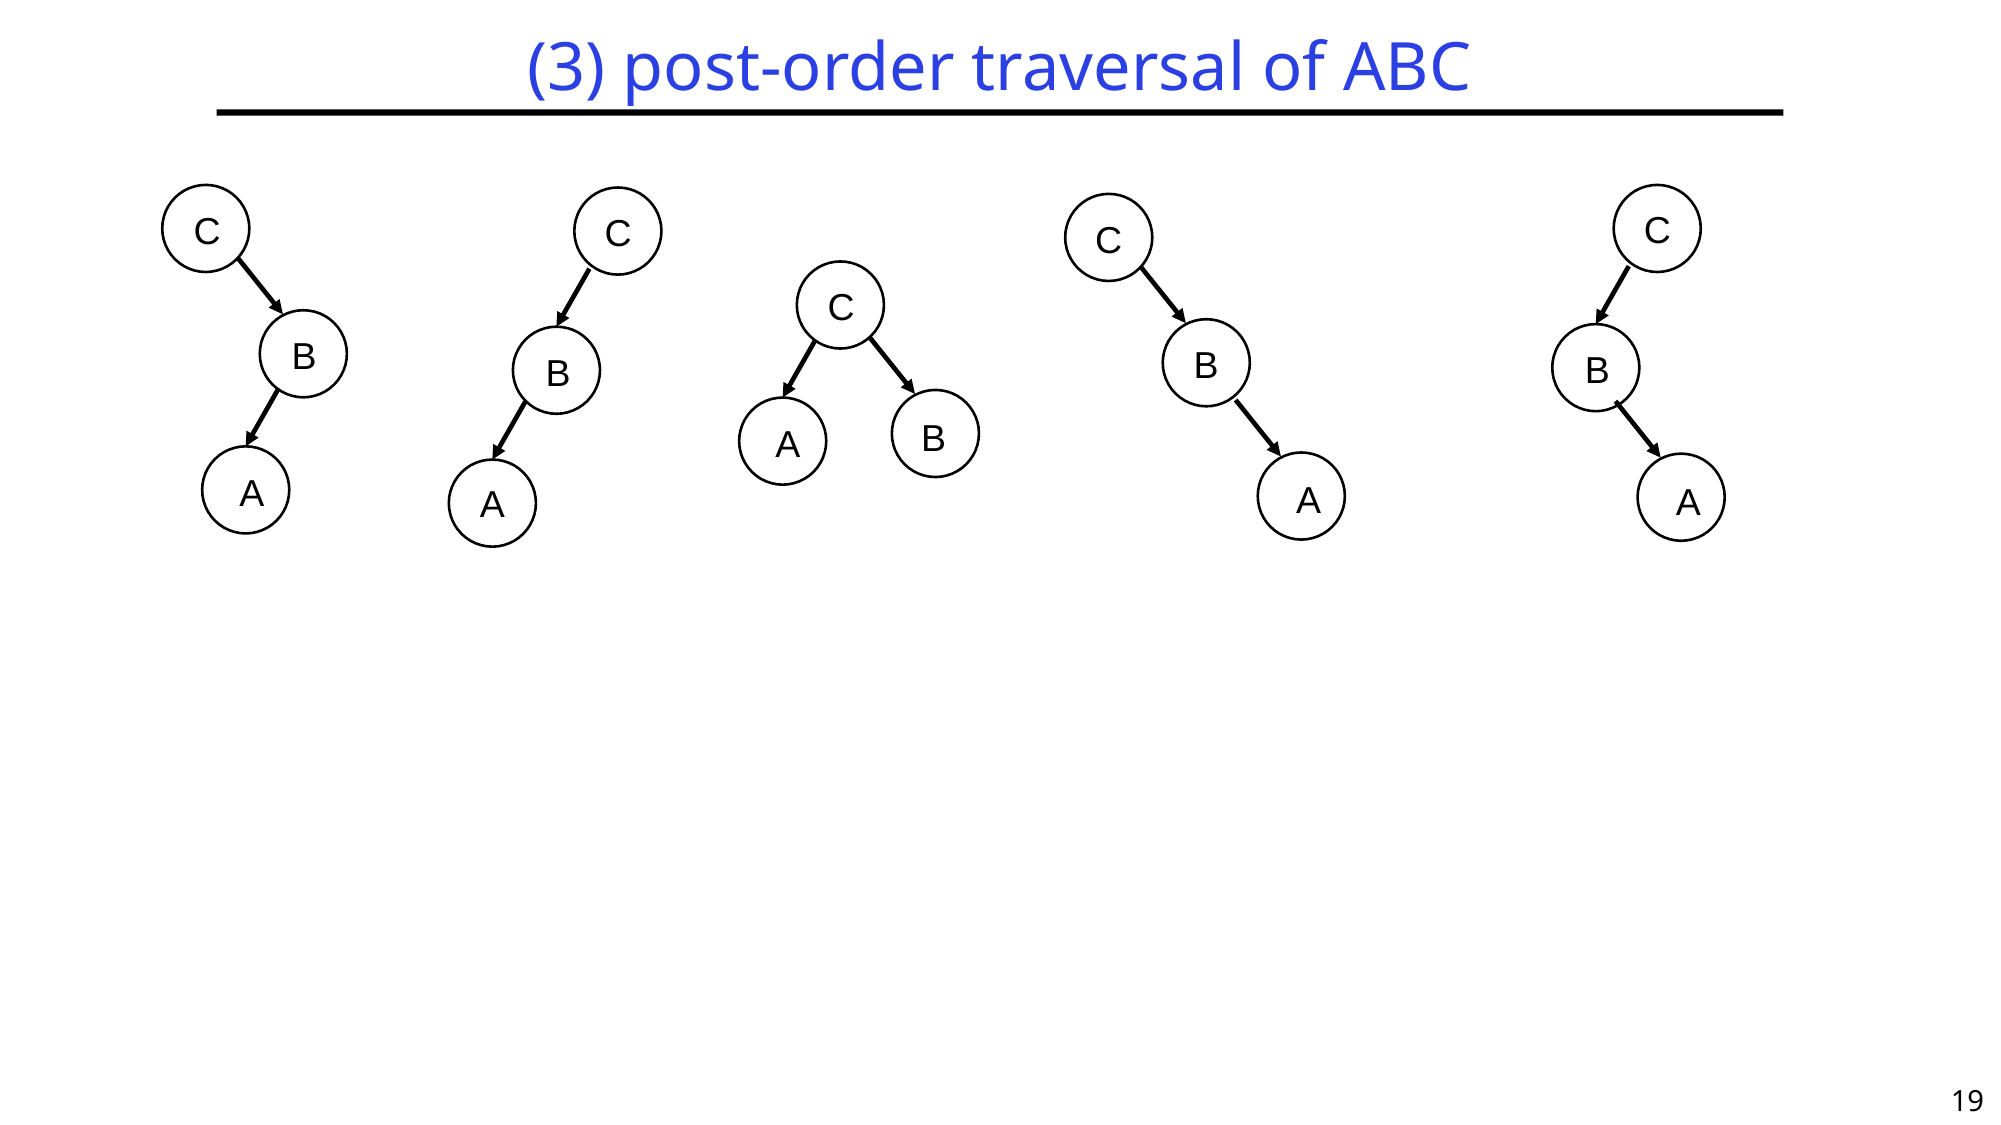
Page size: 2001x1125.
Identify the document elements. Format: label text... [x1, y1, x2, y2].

text_box C [812, 275, 870, 336]
text_box C [1629, 198, 1686, 259]
text_box [1613, 184, 1701, 273]
text_box [259, 310, 347, 398]
text_box [1552, 324, 1640, 412]
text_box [1595, 265, 1629, 325]
text_box A [1281, 468, 1336, 529]
text_box [574, 187, 662, 275]
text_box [237, 257, 284, 315]
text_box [556, 268, 590, 327]
text_box [816, 413, 827, 469]
text_box [162, 184, 250, 273]
text_box C [589, 201, 647, 261]
text_box [448, 460, 536, 547]
text_box A [464, 472, 520, 533]
text_box [1336, 469, 1345, 523]
text_box [1637, 453, 1716, 541]
text_box B [530, 341, 586, 402]
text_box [1140, 266, 1187, 324]
text_box [280, 463, 290, 517]
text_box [782, 339, 816, 398]
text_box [492, 401, 526, 460]
text_box B [1178, 333, 1234, 394]
text_box [1716, 471, 1725, 524]
text_box [202, 446, 279, 534]
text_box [245, 388, 279, 447]
text_box [1257, 452, 1335, 540]
text_box [891, 389, 979, 478]
text_box [1065, 193, 1153, 281]
text_box [512, 327, 601, 414]
title (3) post-order traversal of ABC [216, 24, 1784, 113]
text_box A [760, 412, 816, 473]
text_box C [1080, 208, 1138, 268]
text_box A [224, 461, 280, 521]
text_box B [906, 406, 961, 467]
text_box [869, 337, 916, 395]
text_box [1235, 399, 1282, 457]
text_box [1162, 319, 1250, 407]
text_box C [178, 199, 236, 259]
text_box [739, 397, 815, 485]
text_box B [276, 324, 332, 385]
text_box [796, 261, 884, 349]
text_box B [1570, 338, 1626, 399]
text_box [1615, 400, 1661, 458]
text_box A [1661, 470, 1716, 530]
